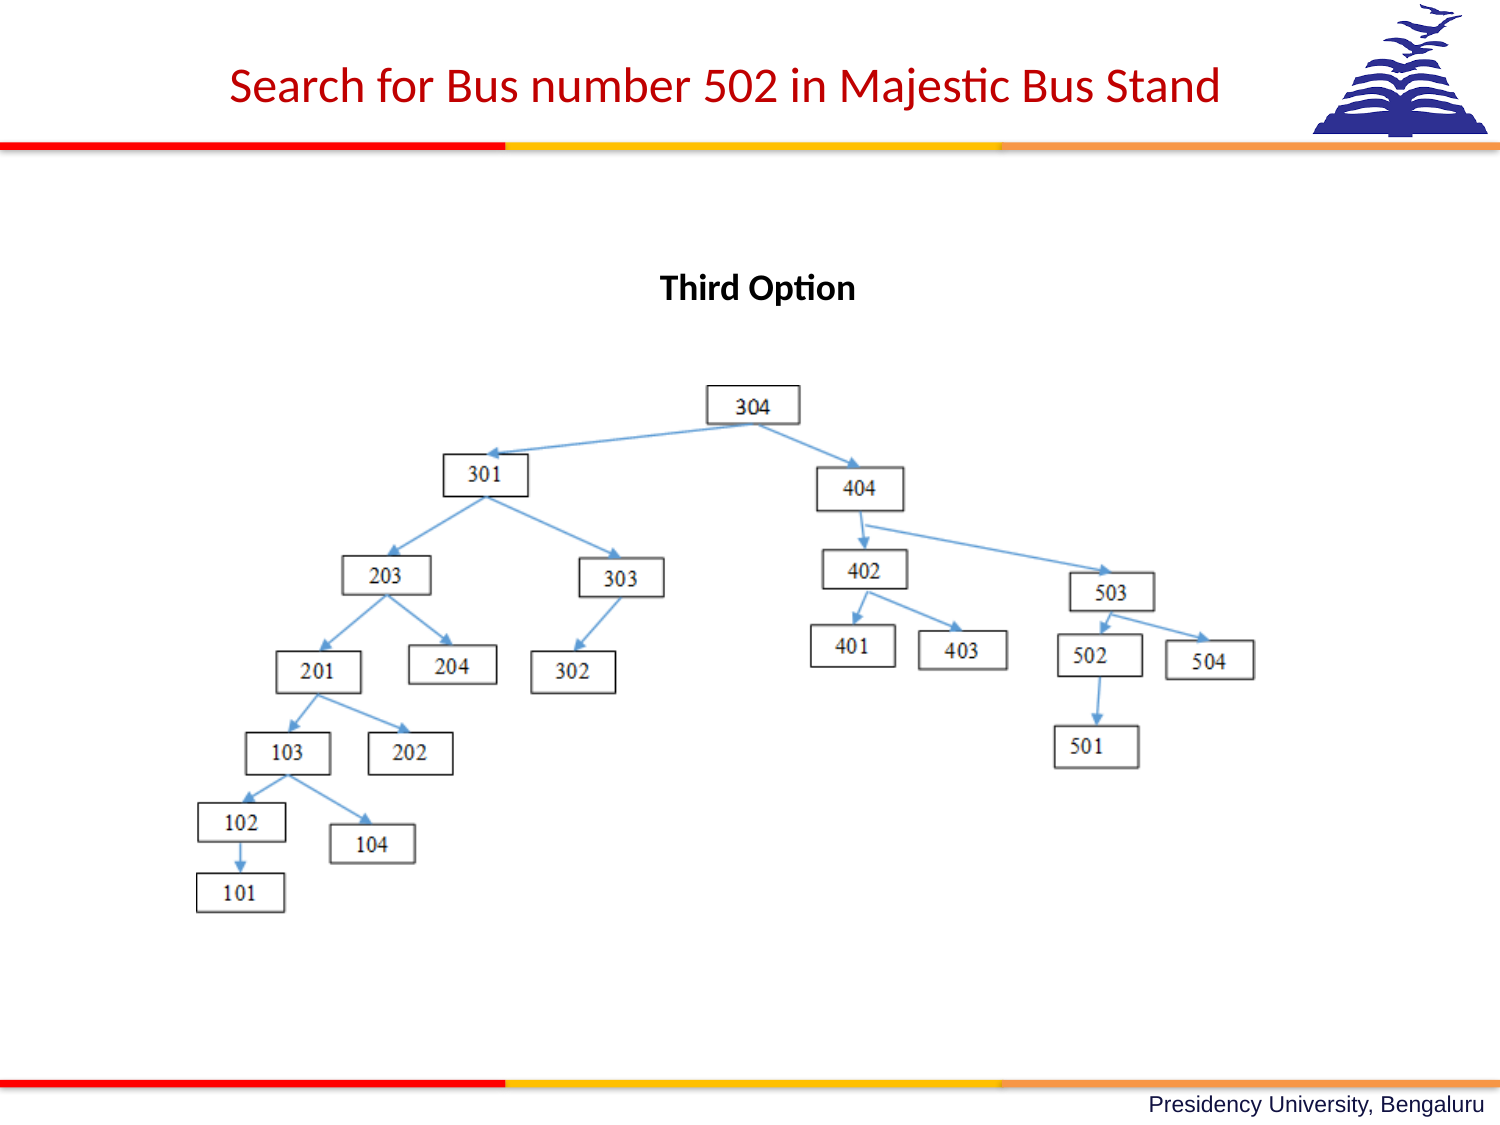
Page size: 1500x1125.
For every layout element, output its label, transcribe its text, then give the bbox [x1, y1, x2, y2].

picture [1312, 4, 1488, 138]
picture [195, 385, 1256, 916]
text_box Third Option [644, 255, 872, 315]
text_box Search for Bus number 502 in Majestic Bus Stand [214, 44, 1237, 120]
